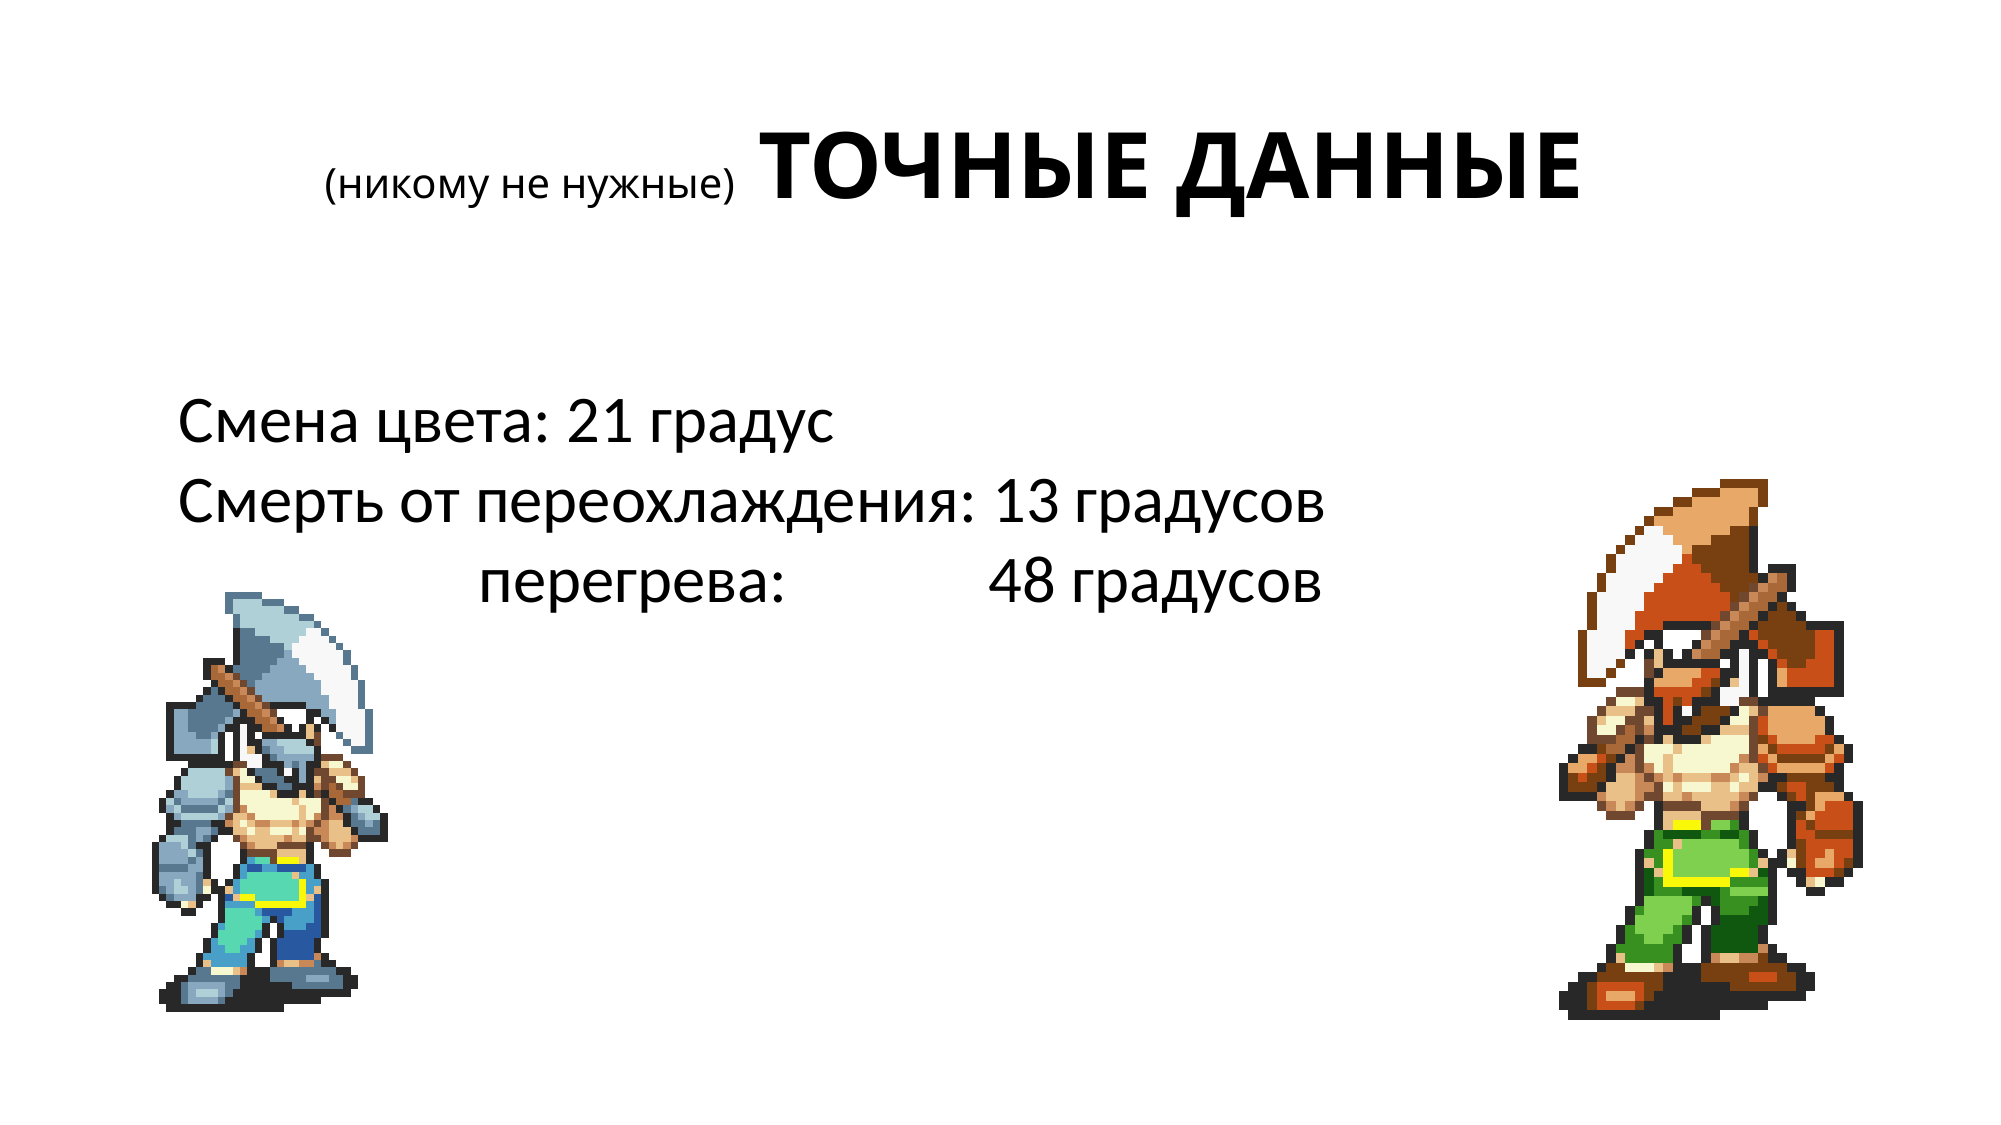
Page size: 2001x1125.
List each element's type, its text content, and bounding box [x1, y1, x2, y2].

text_box Смена цвета: 21 градус Смерть от переохлаждения: 13 градусов перегрева: 48 градусов [163, 368, 1343, 624]
title (никому не нужные) ТОЧНЫЕ ДАННЫЕ [137, 59, 1863, 278]
picture [1559, 479, 1863, 1020]
picture [152, 592, 388, 1012]
